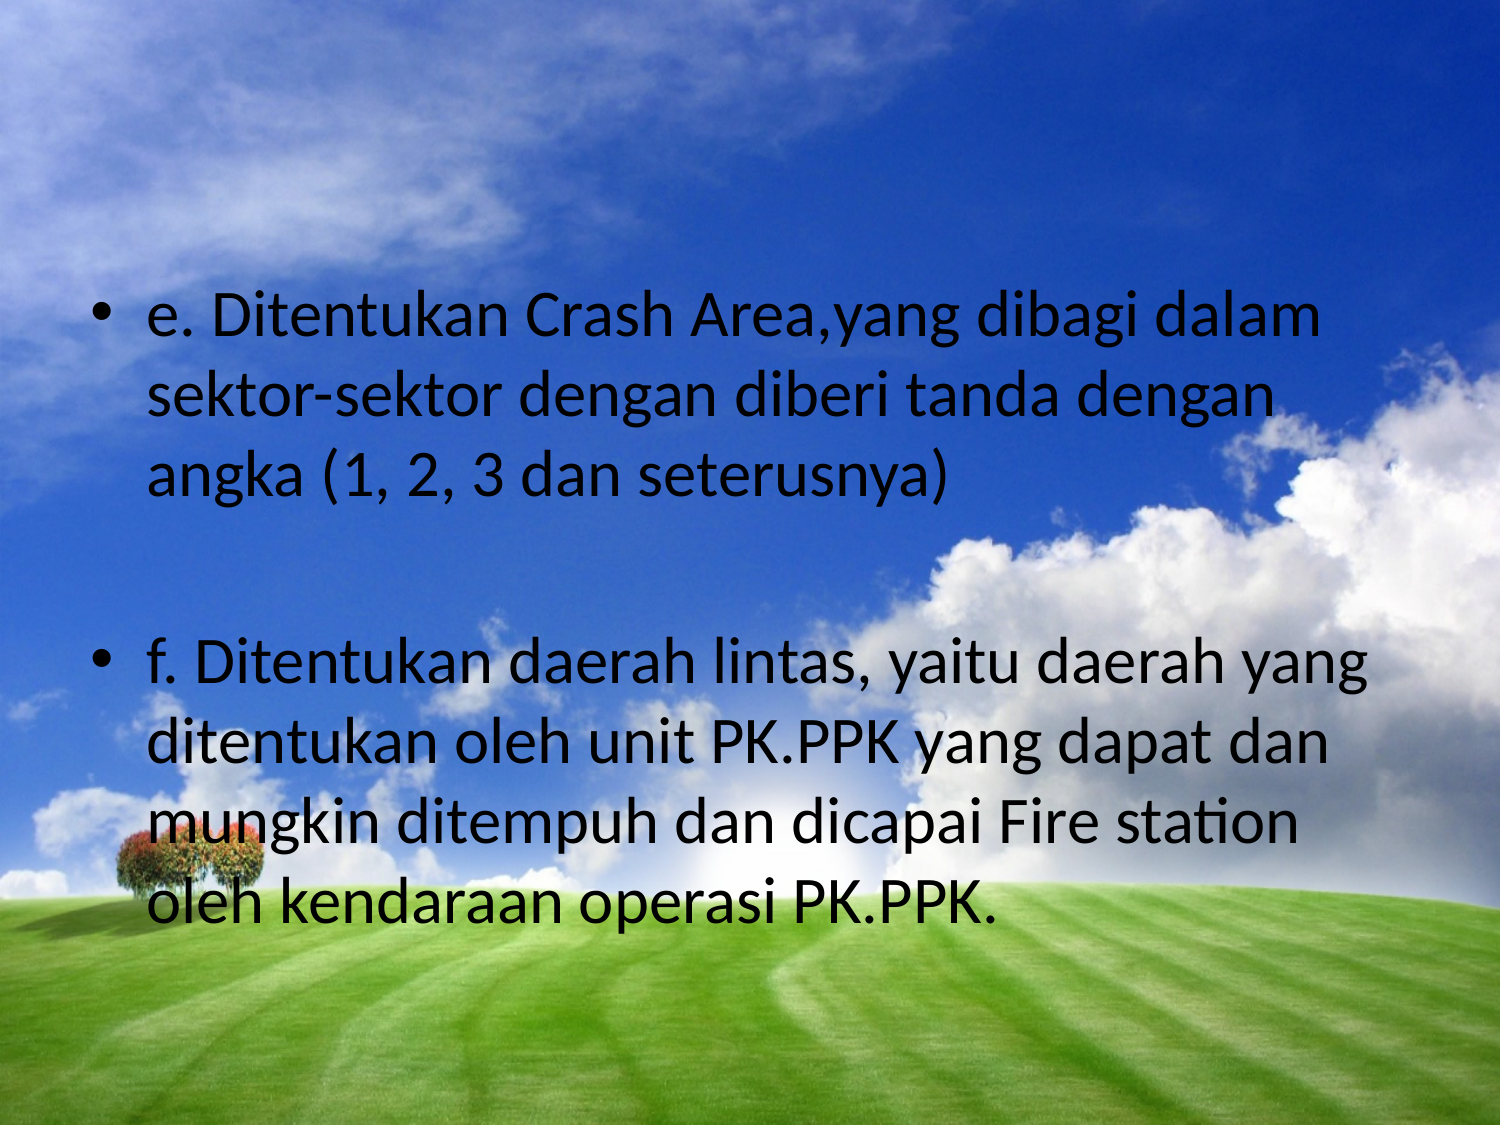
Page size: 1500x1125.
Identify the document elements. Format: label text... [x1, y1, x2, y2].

picture [0, 0, 1500, 1125]
list e. Ditentukan Crash Area,yang dibagi dalam sektor-sektor dengan diberi tanda dengan angka (1, 2, 3 dan seterusnya) f. Ditentukan daerah lintas, yaitu daerah yang ditentukan oleh unit PK.PPK yang dapat dan mungkin ditempuh dan dicapai Fire station oleh kendaraan operasi PK.PPK. [75, 262, 1425, 1005]
